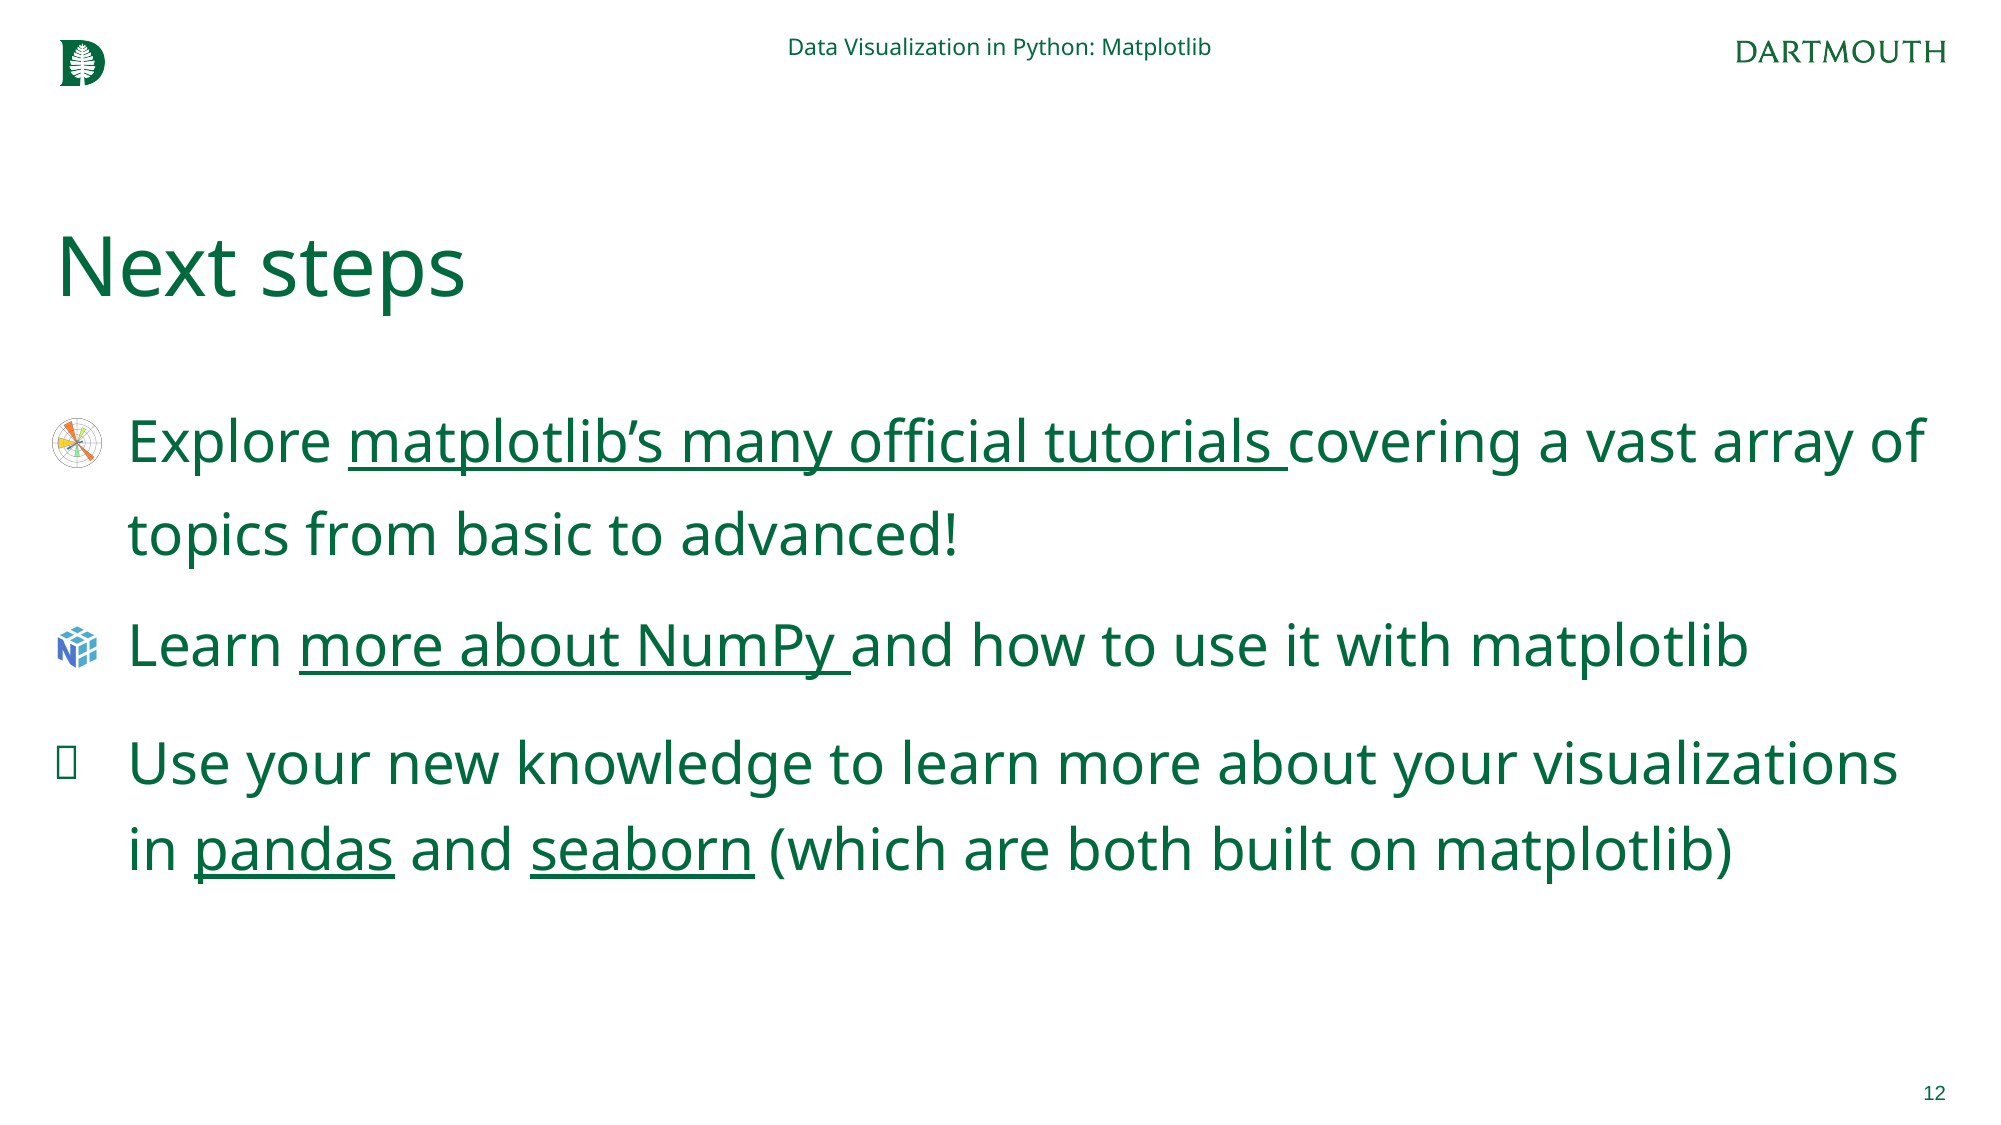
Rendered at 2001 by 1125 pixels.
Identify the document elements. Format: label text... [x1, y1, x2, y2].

list Explore matplotlib’s many official tutorials covering a vast array of topics from basic to advanced! Learn more about NumPy and how to use it with matplotlib Use your new knowledge to learn more about your visualizations in pandas and seaborn (which are both built on matplotlib) [52, 388, 1947, 1066]
picture [52, 418, 102, 468]
picture [1735, 39, 1947, 64]
picture [52, 622, 102, 672]
title Next steps [55, 228, 1950, 380]
picture [60, 40, 105, 86]
slide_number 12 [1860, 1074, 1947, 1111]
footer Data Visualization in Python: Matplotlib [390, 30, 1610, 66]
